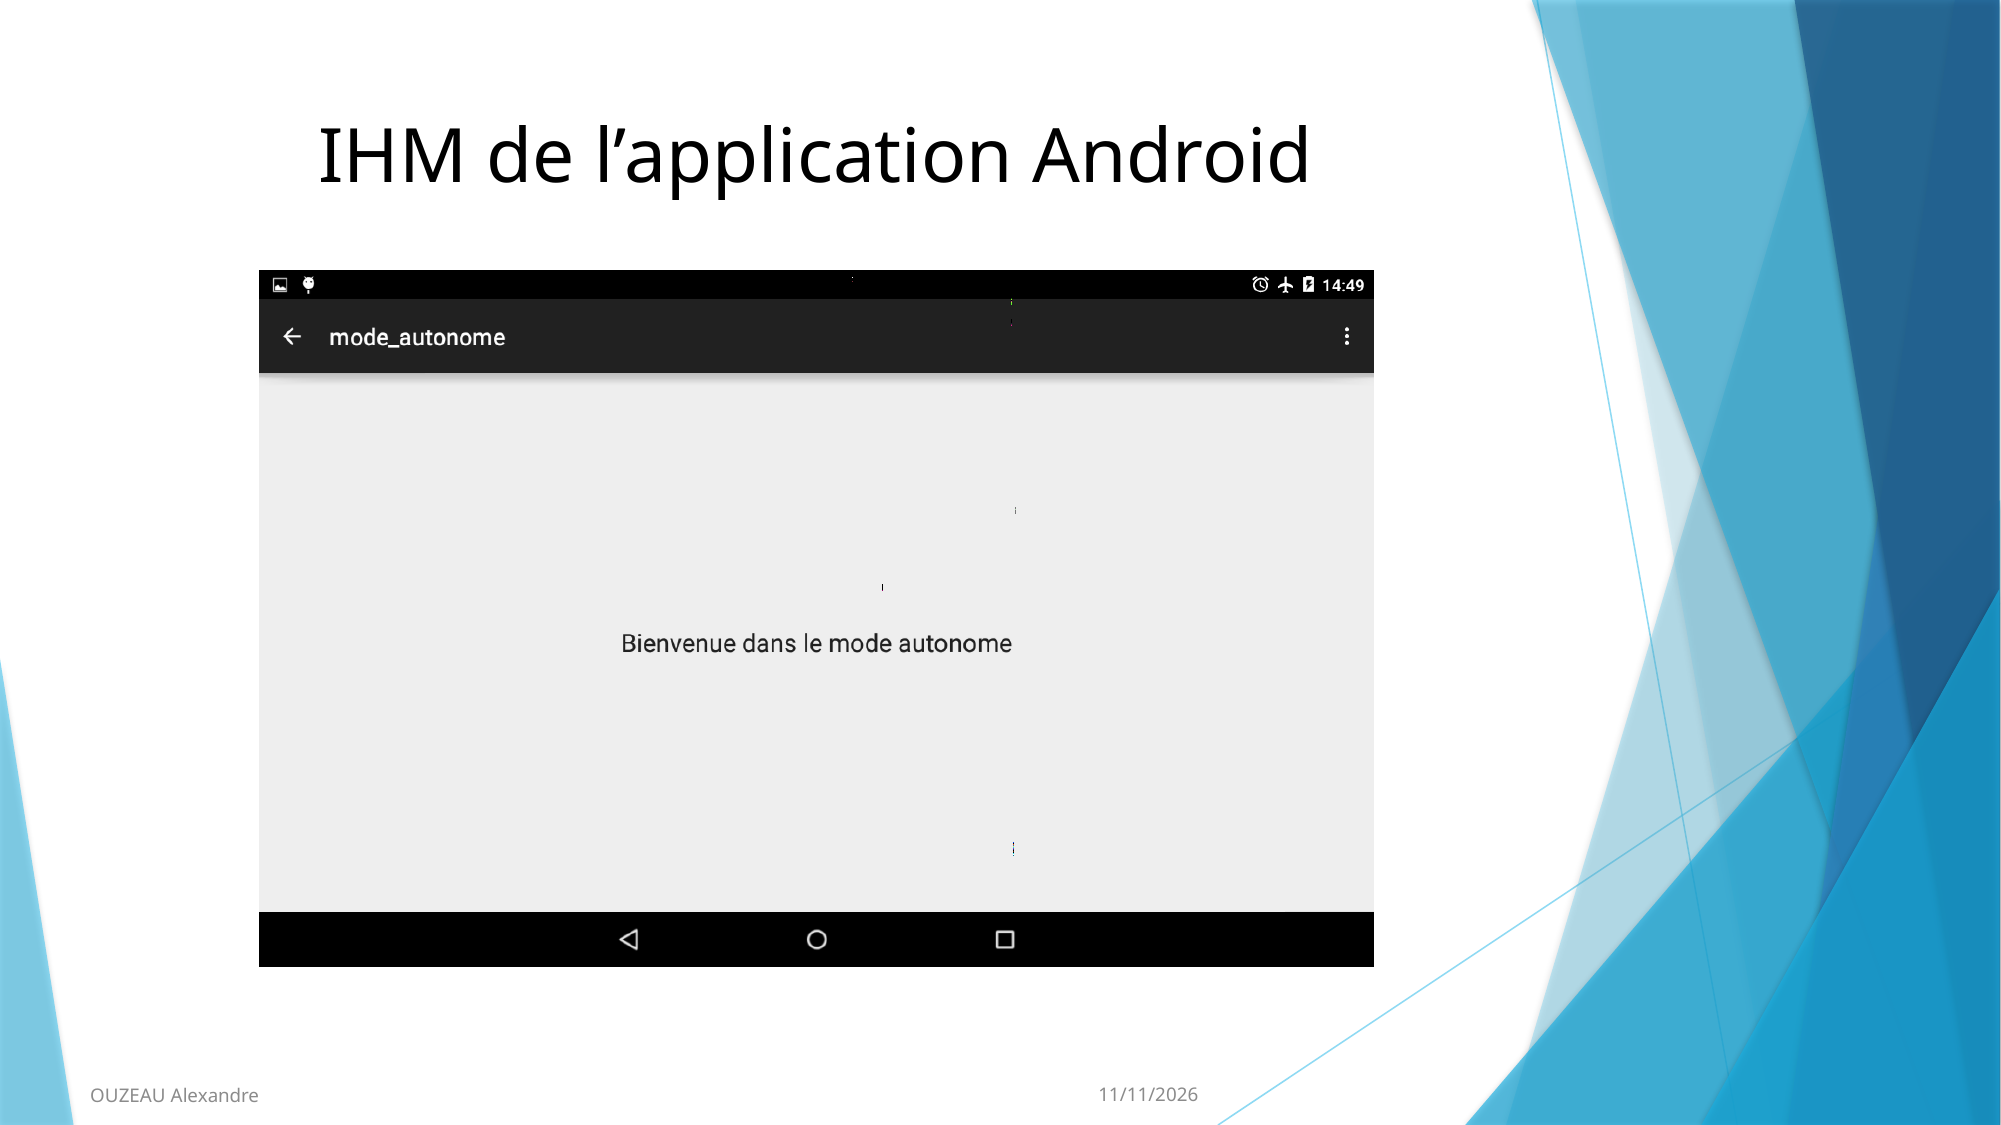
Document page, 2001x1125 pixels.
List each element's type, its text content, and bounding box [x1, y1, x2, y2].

title IHM de l’application Android [111, 99, 1522, 317]
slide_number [1063, 1065, 1214, 1125]
picture [258, 269, 1374, 968]
footer OUZEAU Alexandre [75, 1065, 932, 1125]
